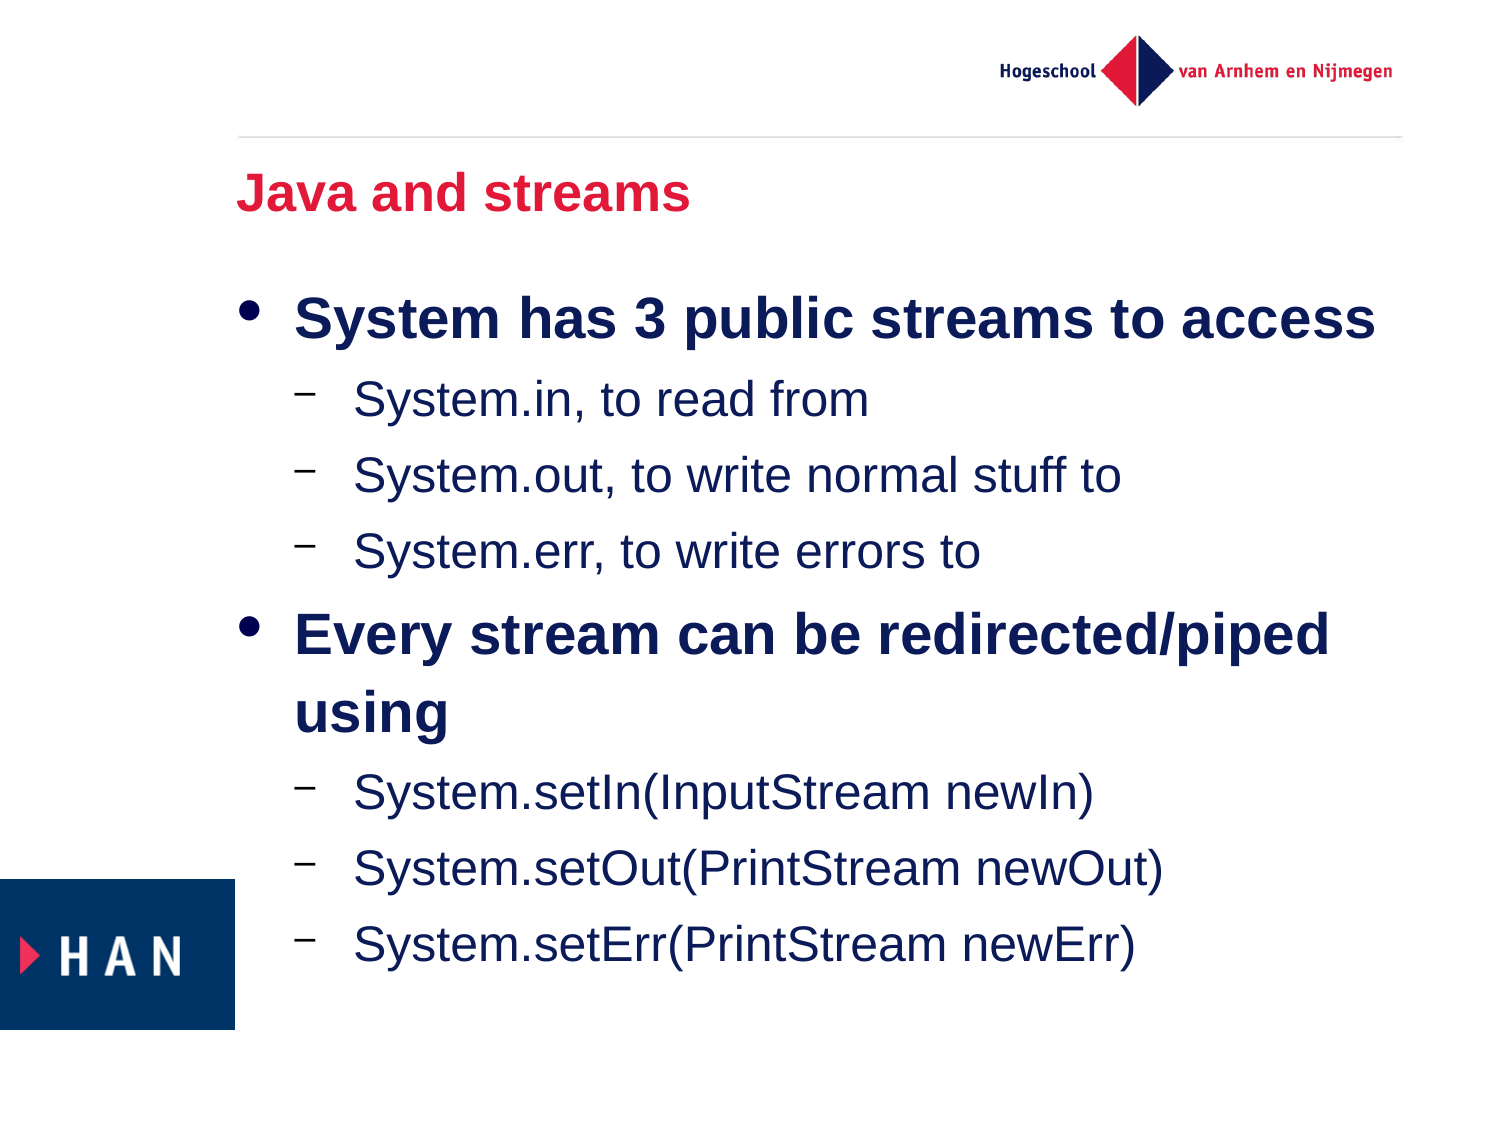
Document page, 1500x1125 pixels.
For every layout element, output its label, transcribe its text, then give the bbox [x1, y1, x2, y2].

picture [0, 879, 235, 1030]
picture [992, 29, 1406, 113]
picture [233, 126, 1412, 145]
list System has 3 public streams to access System.in, to read from System.out, to write normal stuff to System.err, to write errors to Every stream can be redirected/piped using System.setIn(InputStream newIn) System.setOut(PrintStream newOut) System.setErr(PrintStream newErr) [236, 265, 1403, 880]
title Java and streams [236, 147, 1406, 231]
